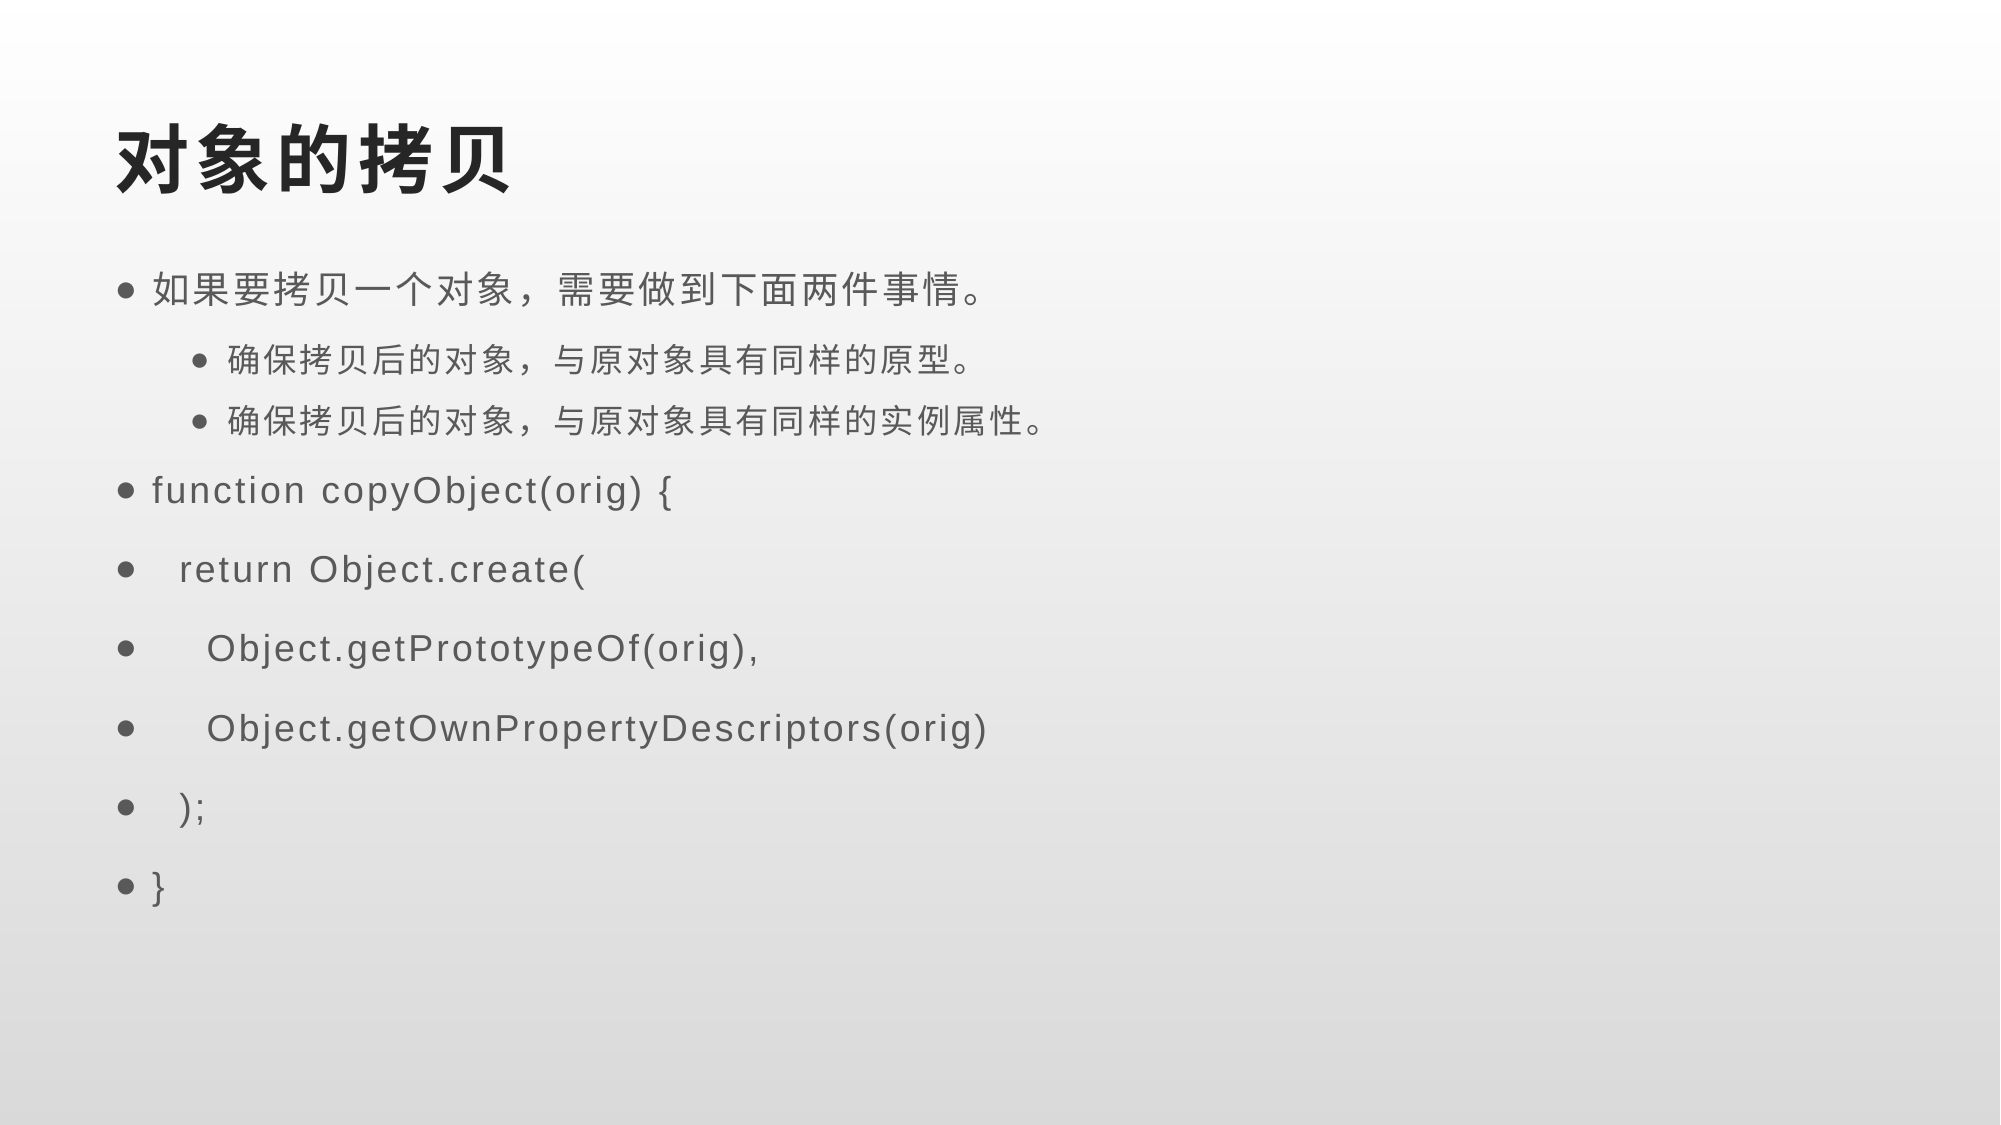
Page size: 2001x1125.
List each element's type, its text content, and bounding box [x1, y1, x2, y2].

title 对象的拷贝 [99, 99, 1900, 216]
list 如果要拷贝一个对象，需要做到下面两件事情。 确保拷贝后的对象，与原对象具有同样的原型。 确保拷贝后的对象，与原对象具有同样的实例属性。 function copyObject(orig) { return Object.create( Object.getPrototypeOf(orig), Object.getOwnPropertyDescriptors(orig) ); } [99, 244, 1900, 1026]
